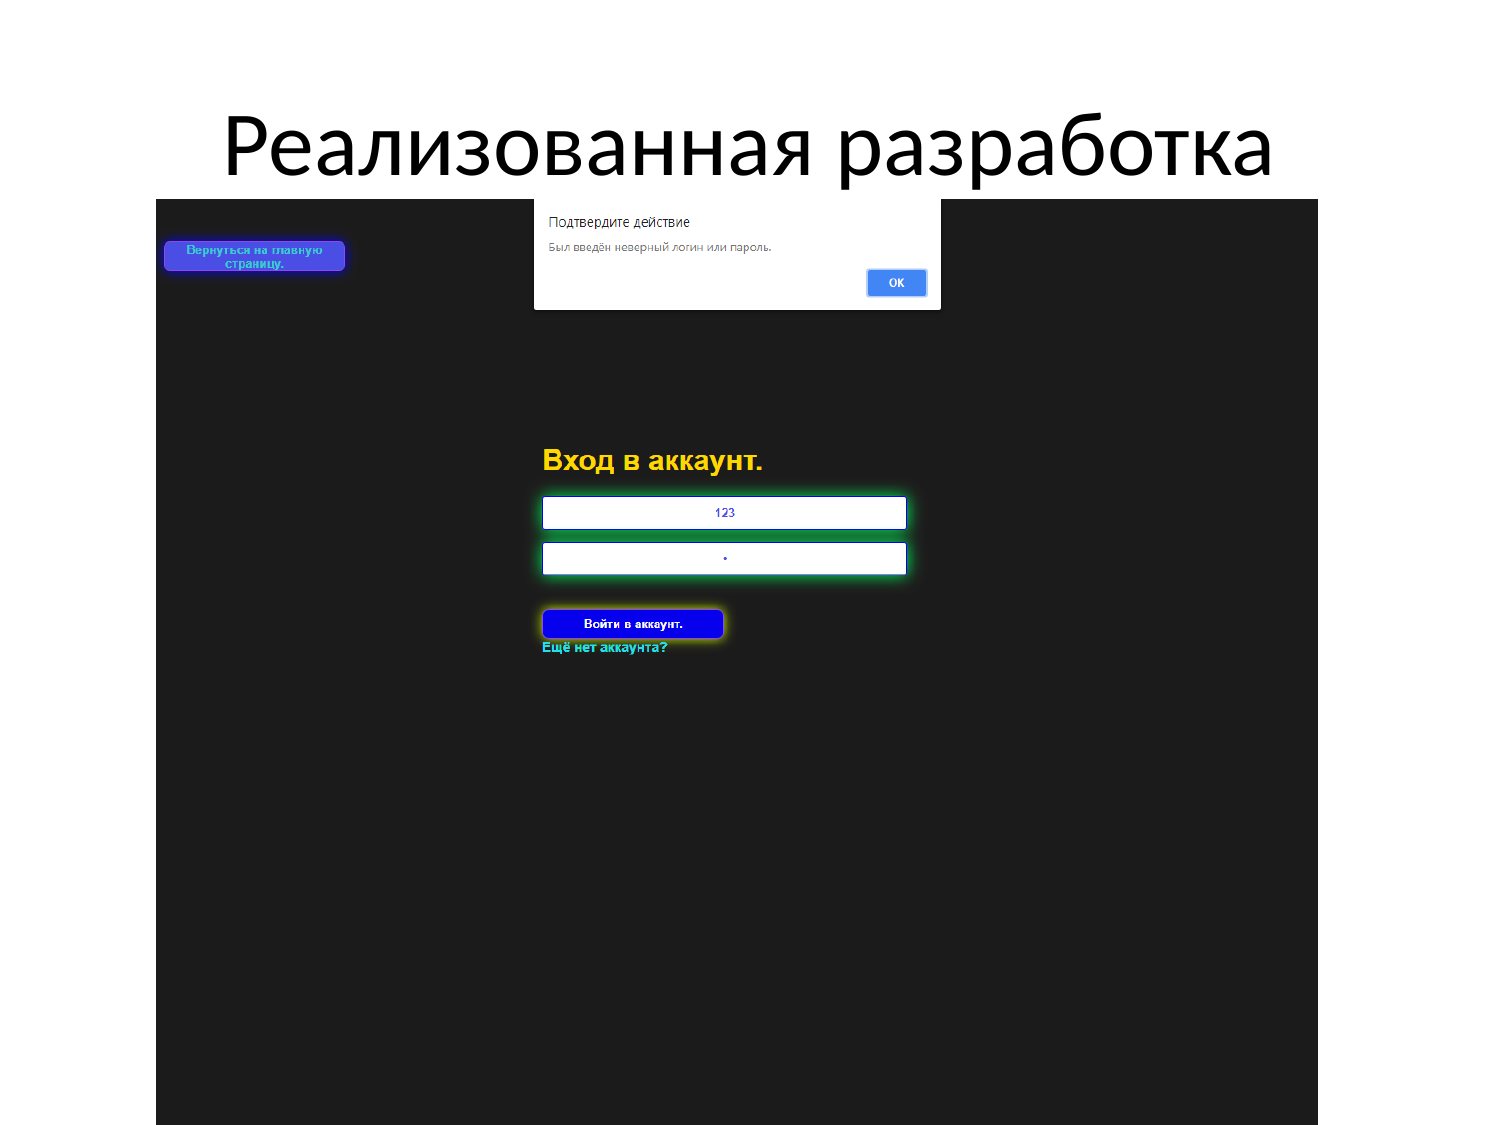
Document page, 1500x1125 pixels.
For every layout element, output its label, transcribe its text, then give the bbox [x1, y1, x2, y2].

title Реализованная разработка [75, 45, 1425, 233]
picture [156, 199, 1318, 1125]
